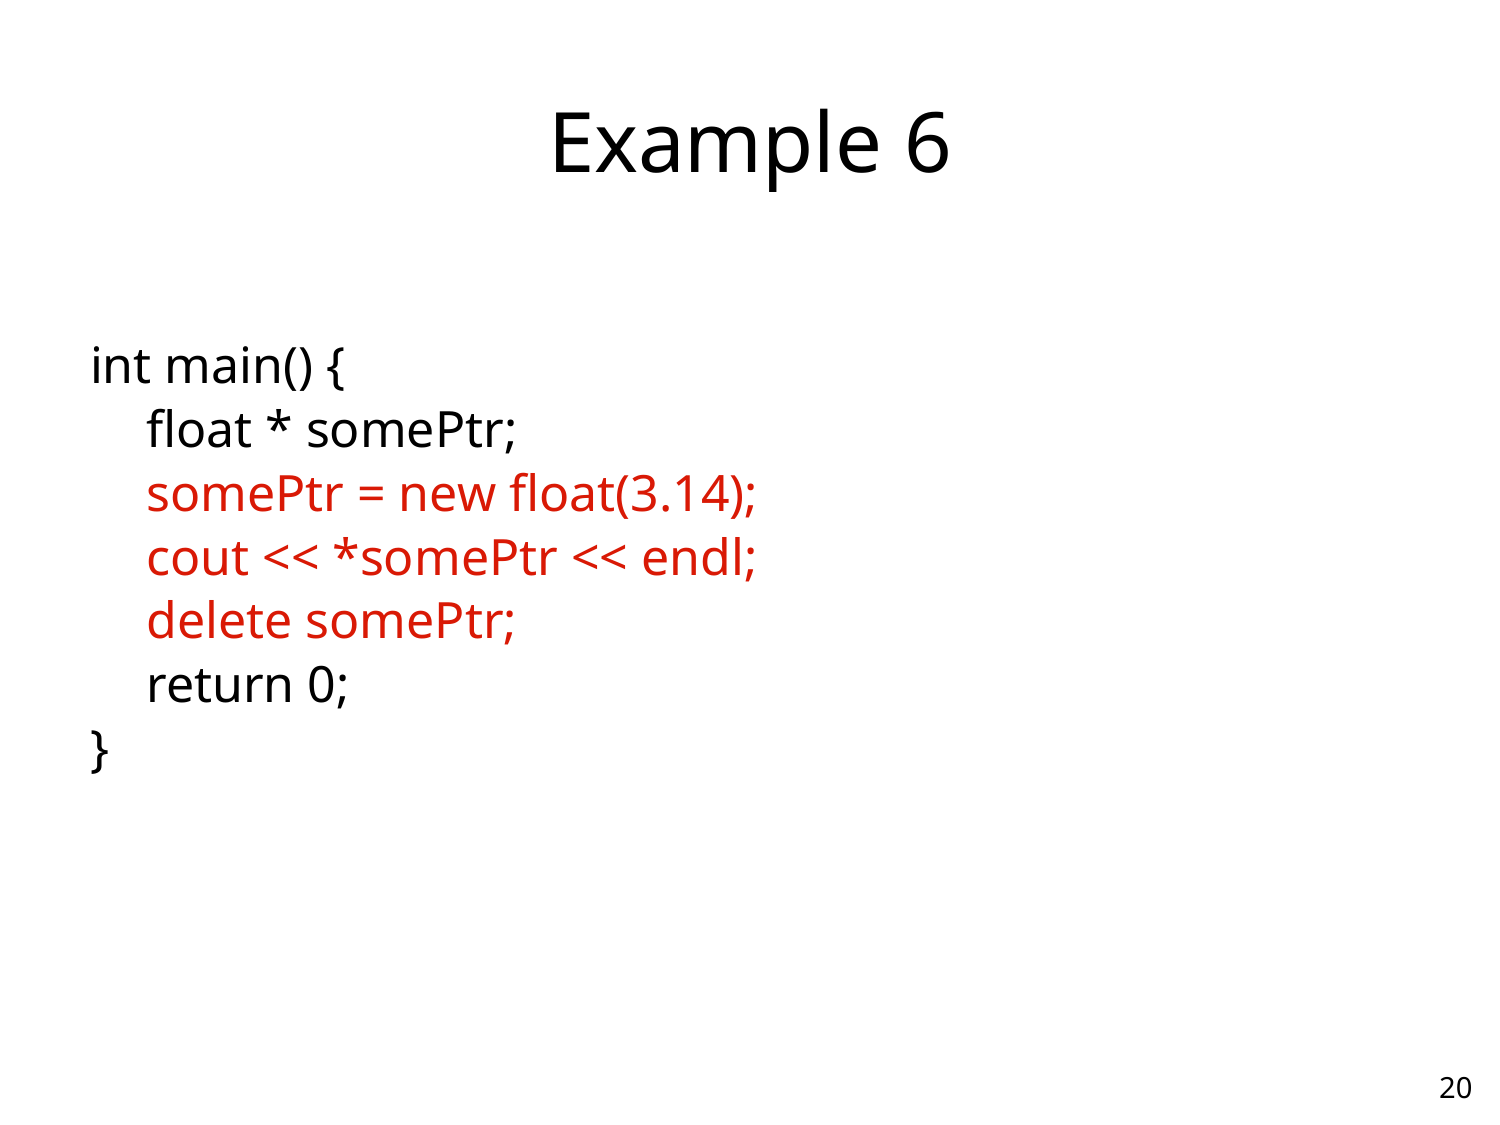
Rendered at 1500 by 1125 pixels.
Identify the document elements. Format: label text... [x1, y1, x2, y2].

list int main() { float * somePtr; somePtr = new float(3.14); cout << *somePtr << endl; delete somePtr; return 0; } [74, 262, 1426, 1006]
title Example 6 [74, 44, 1426, 233]
